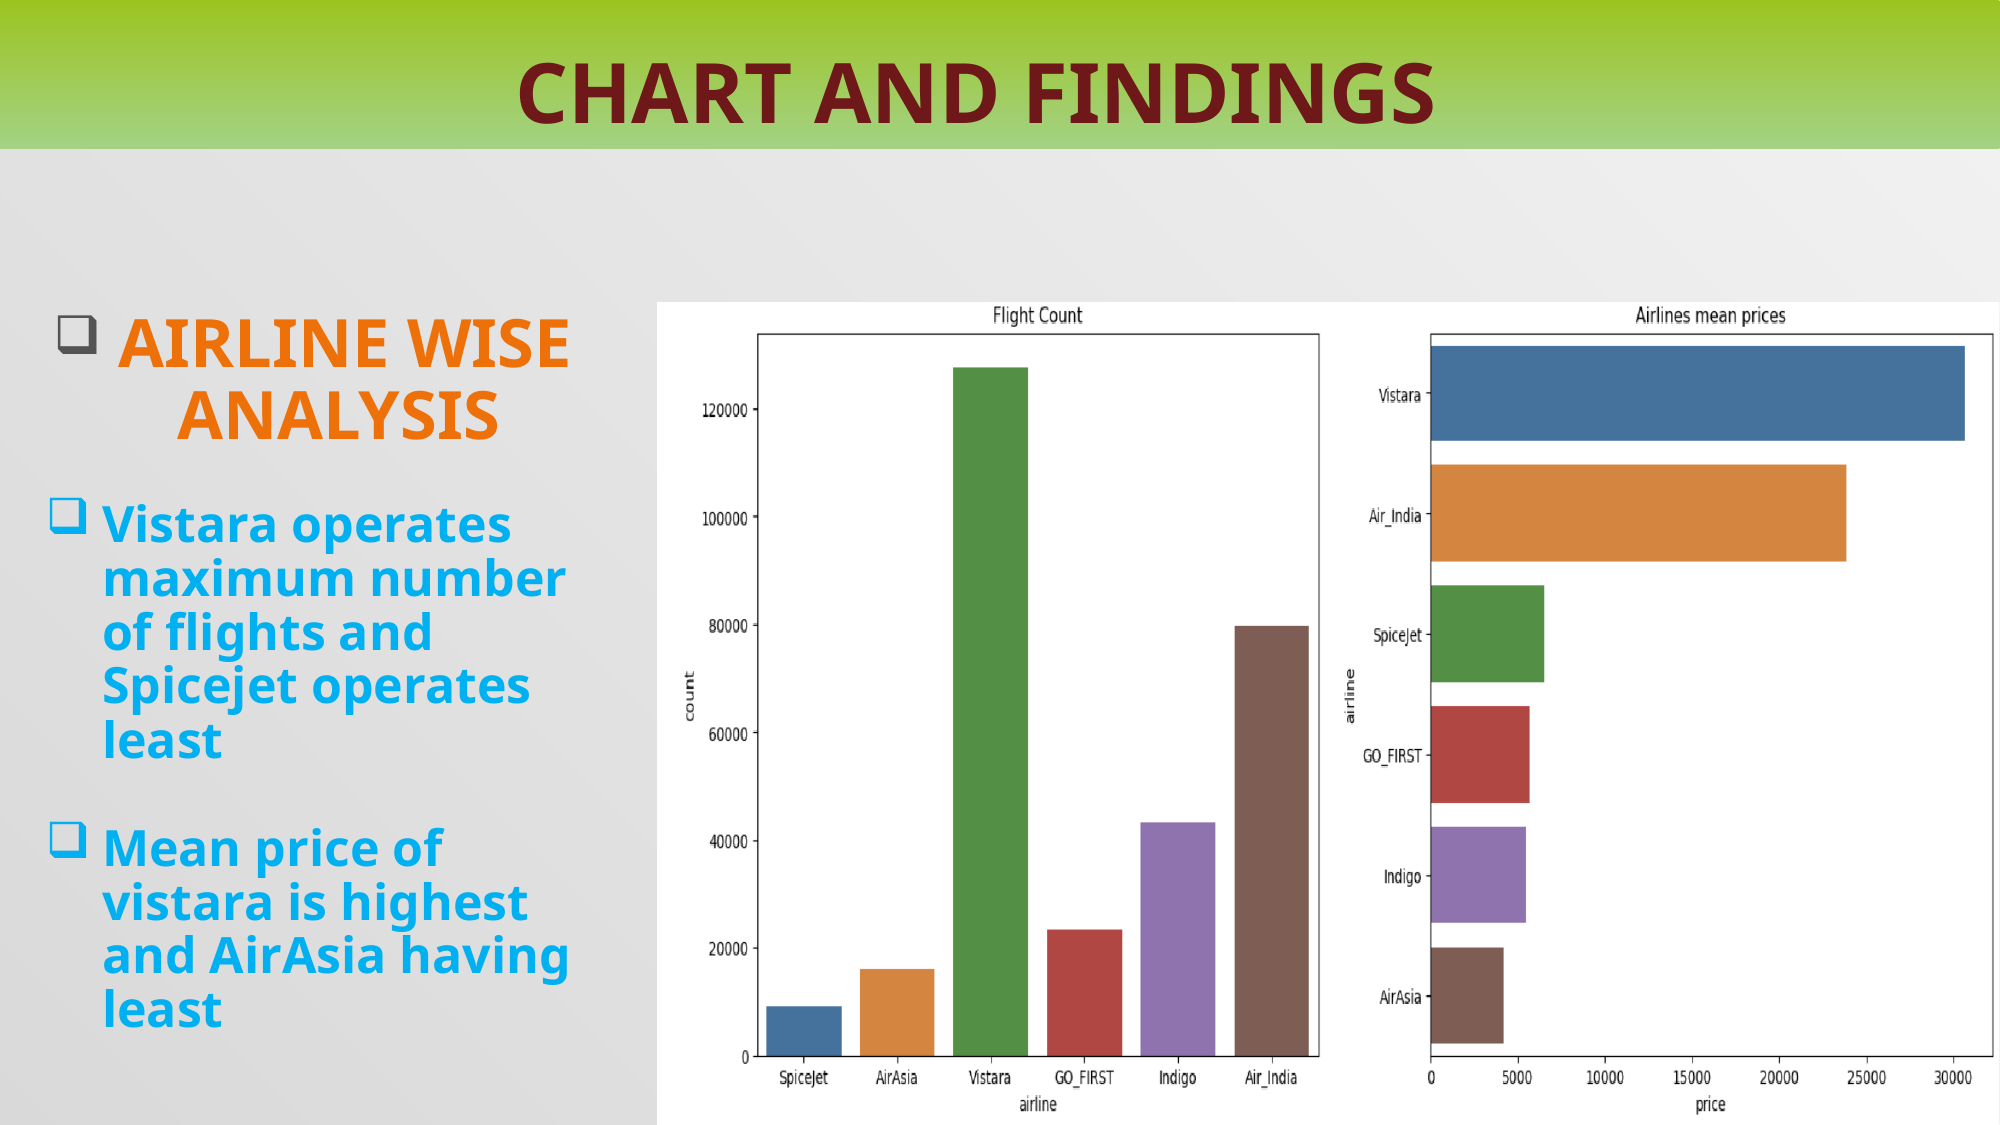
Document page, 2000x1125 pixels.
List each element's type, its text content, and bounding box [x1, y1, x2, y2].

list AIRLINE WISE ANALYSIS [31, 302, 634, 480]
title CHART AND FINDINGS [0, 0, 2000, 149]
text_box Vistara operates maximum number of flights and Spicejet operates least Mean price of vistara is highest and AirAsia having least [31, 491, 622, 1047]
picture [657, 302, 2000, 1125]
